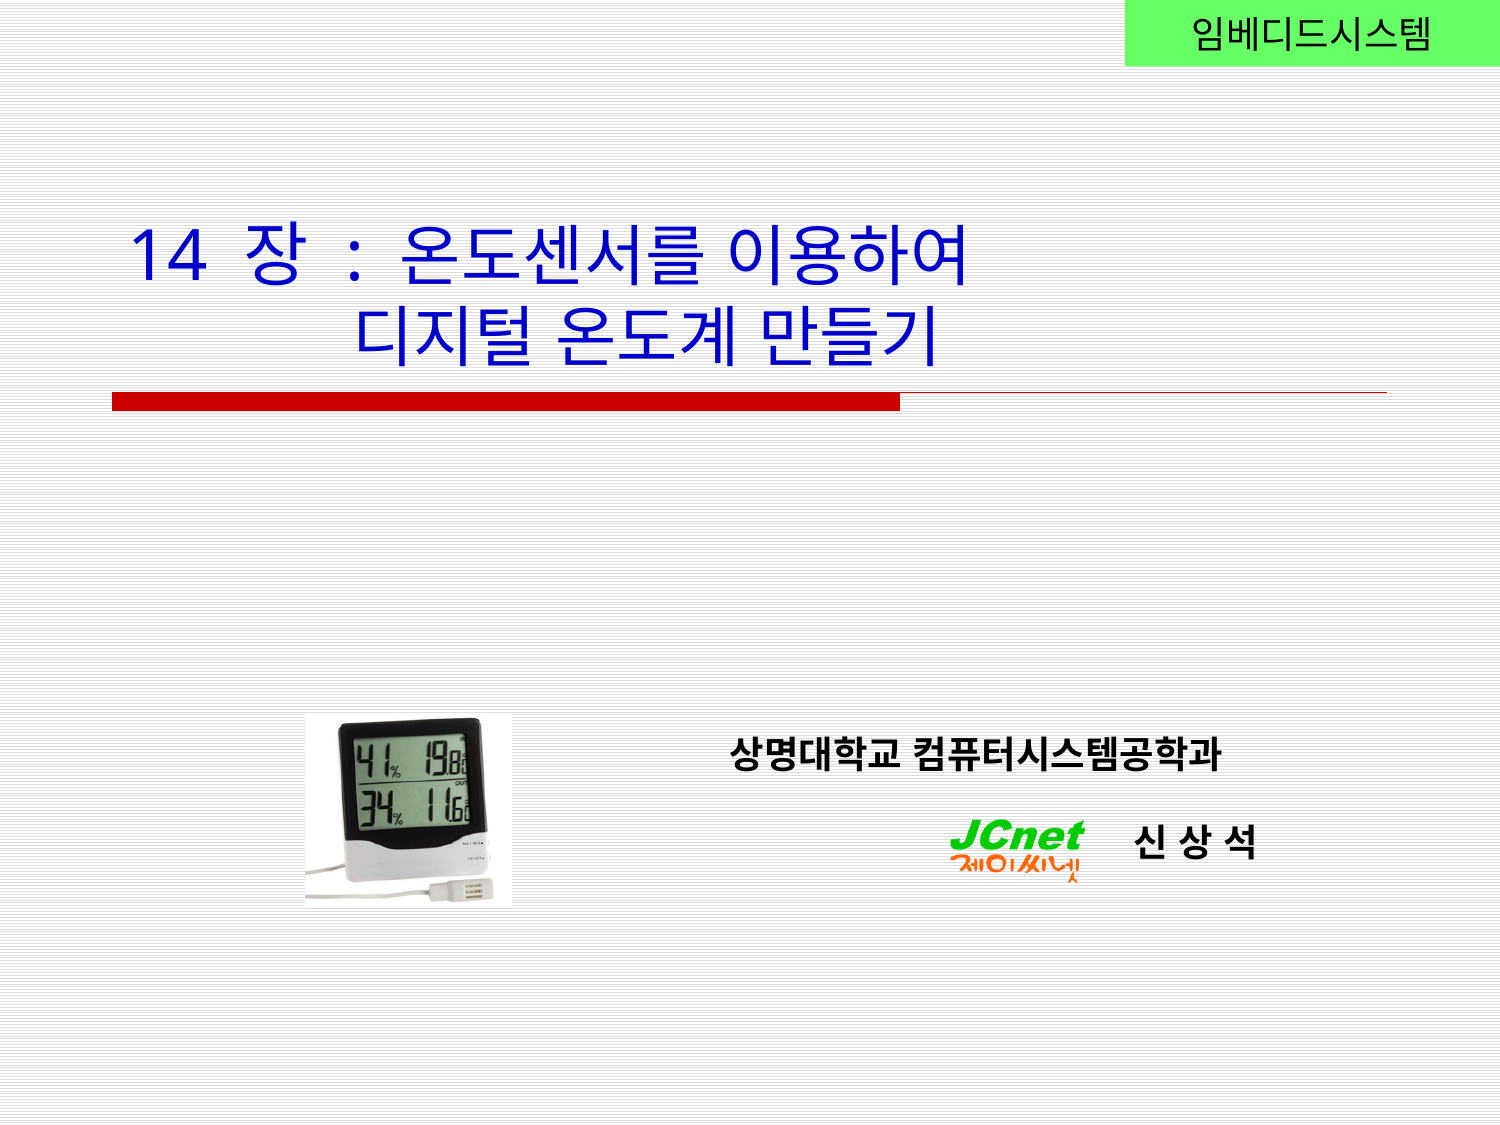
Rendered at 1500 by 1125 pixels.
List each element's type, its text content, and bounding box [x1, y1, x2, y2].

text_box 신 상 석 [1121, 811, 1300, 872]
picture [920, 777, 1118, 926]
title 14 장 : 온도센서를 이용하여 디지털 온도계 만들기 [112, 156, 1388, 383]
text_box 상명대학교 컴퓨터시스템공학과 [715, 723, 1320, 784]
picture [305, 714, 512, 908]
text_box 임베디드시스템 [1123, 0, 1500, 68]
